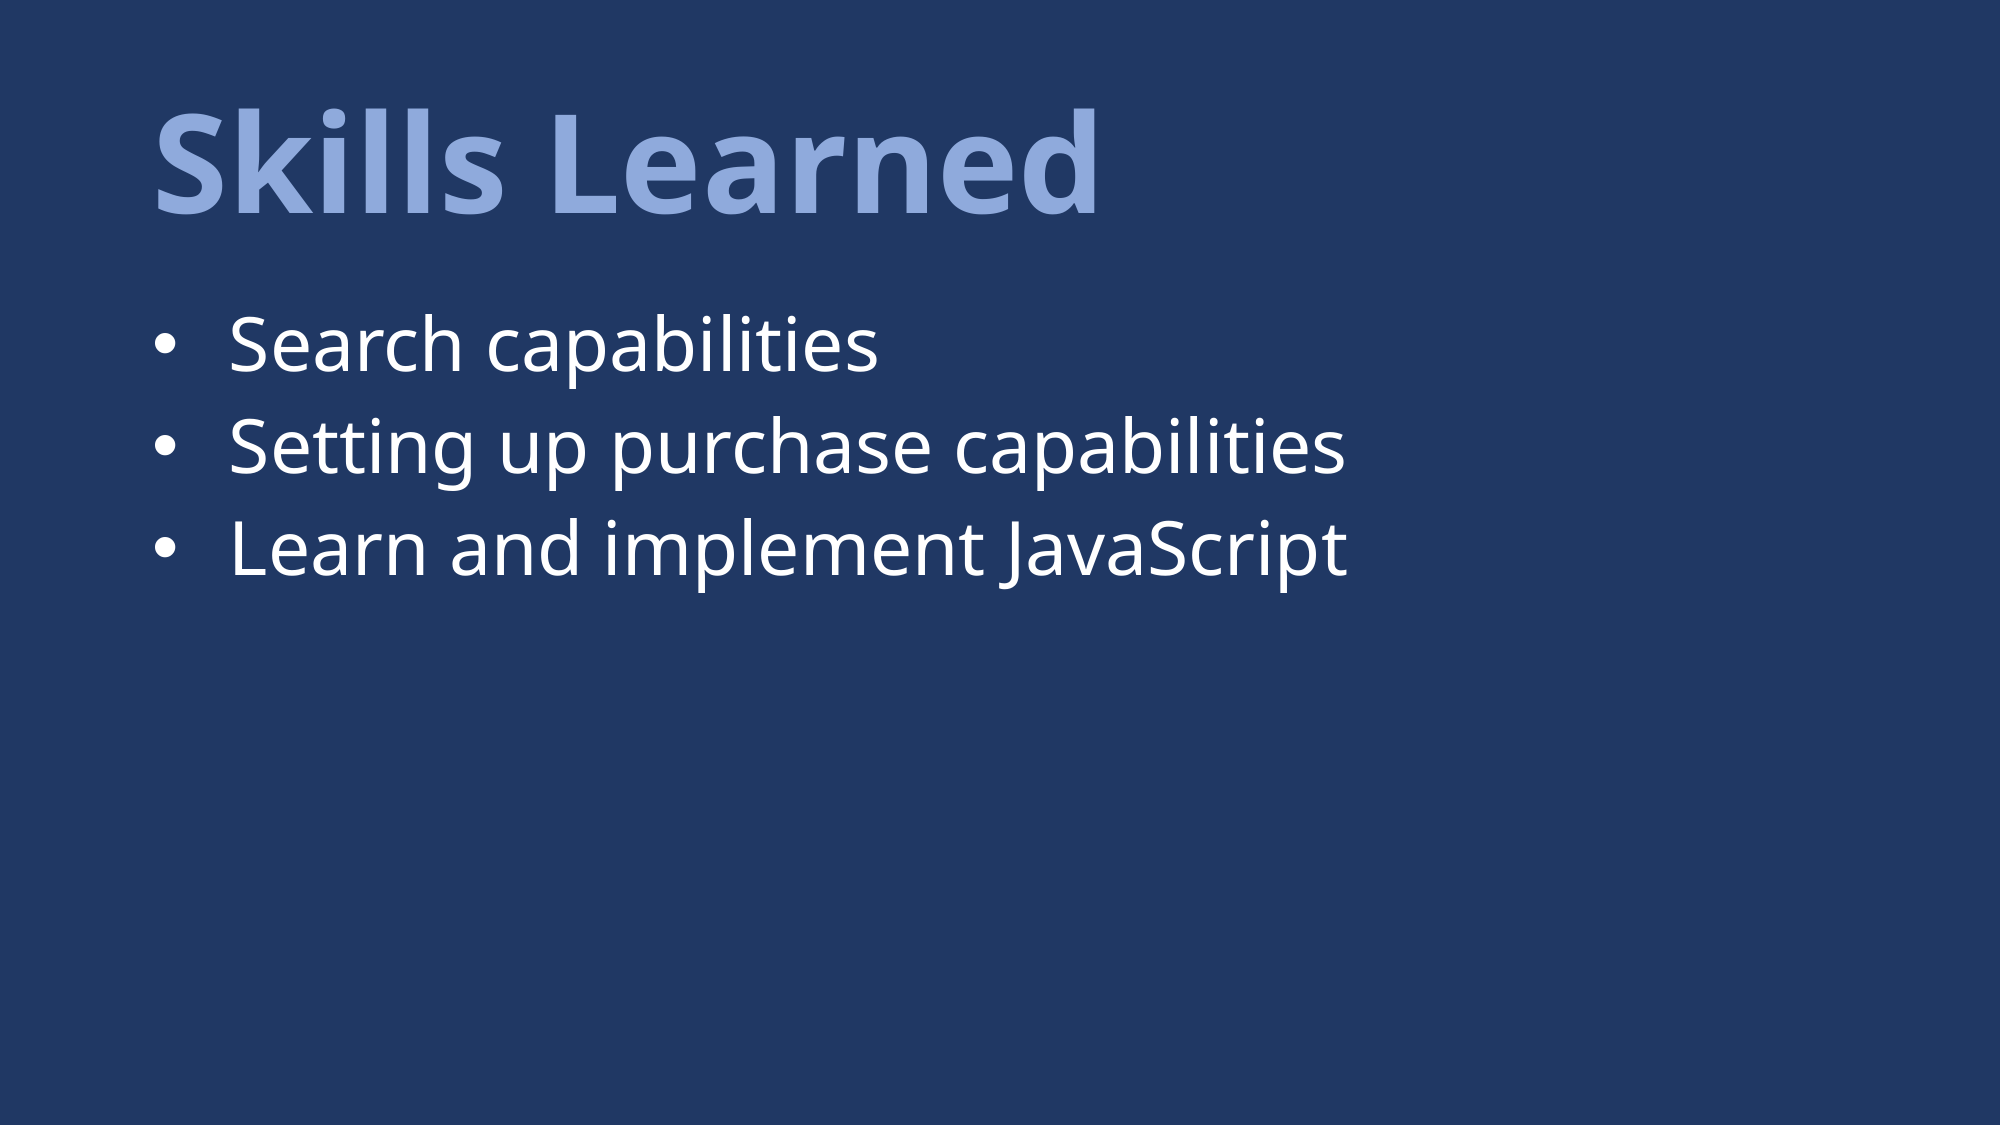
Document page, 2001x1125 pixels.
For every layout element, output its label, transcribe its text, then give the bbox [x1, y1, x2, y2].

title Skills Learned [137, 59, 1863, 278]
list Search capabilities Setting up purchase capabilities Learn and implement JavaScript [137, 299, 1863, 1014]
